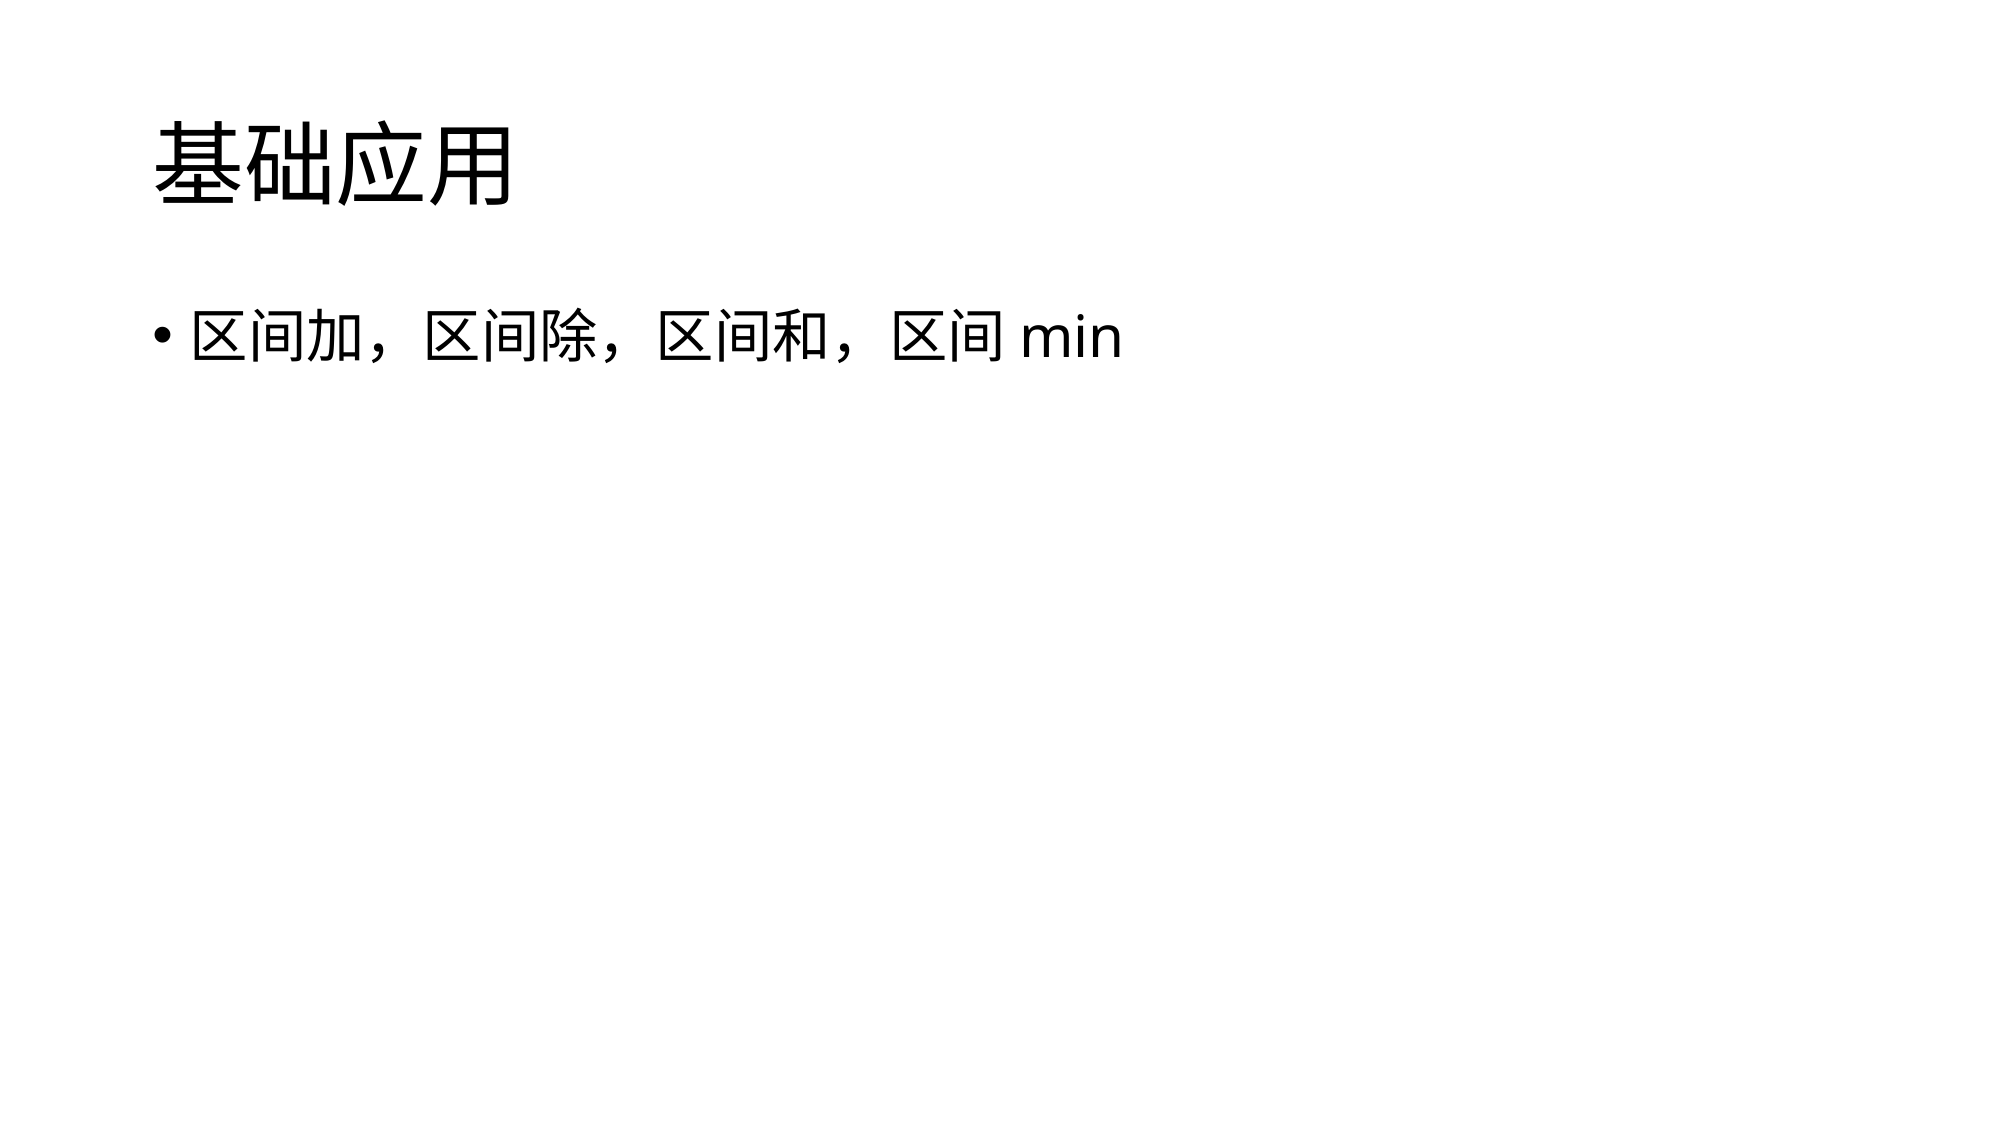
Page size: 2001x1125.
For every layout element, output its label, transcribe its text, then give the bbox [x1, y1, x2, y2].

title 基础应用 [137, 59, 1863, 278]
list 区间加，区间除，区间和，区间min [137, 299, 1863, 1014]
